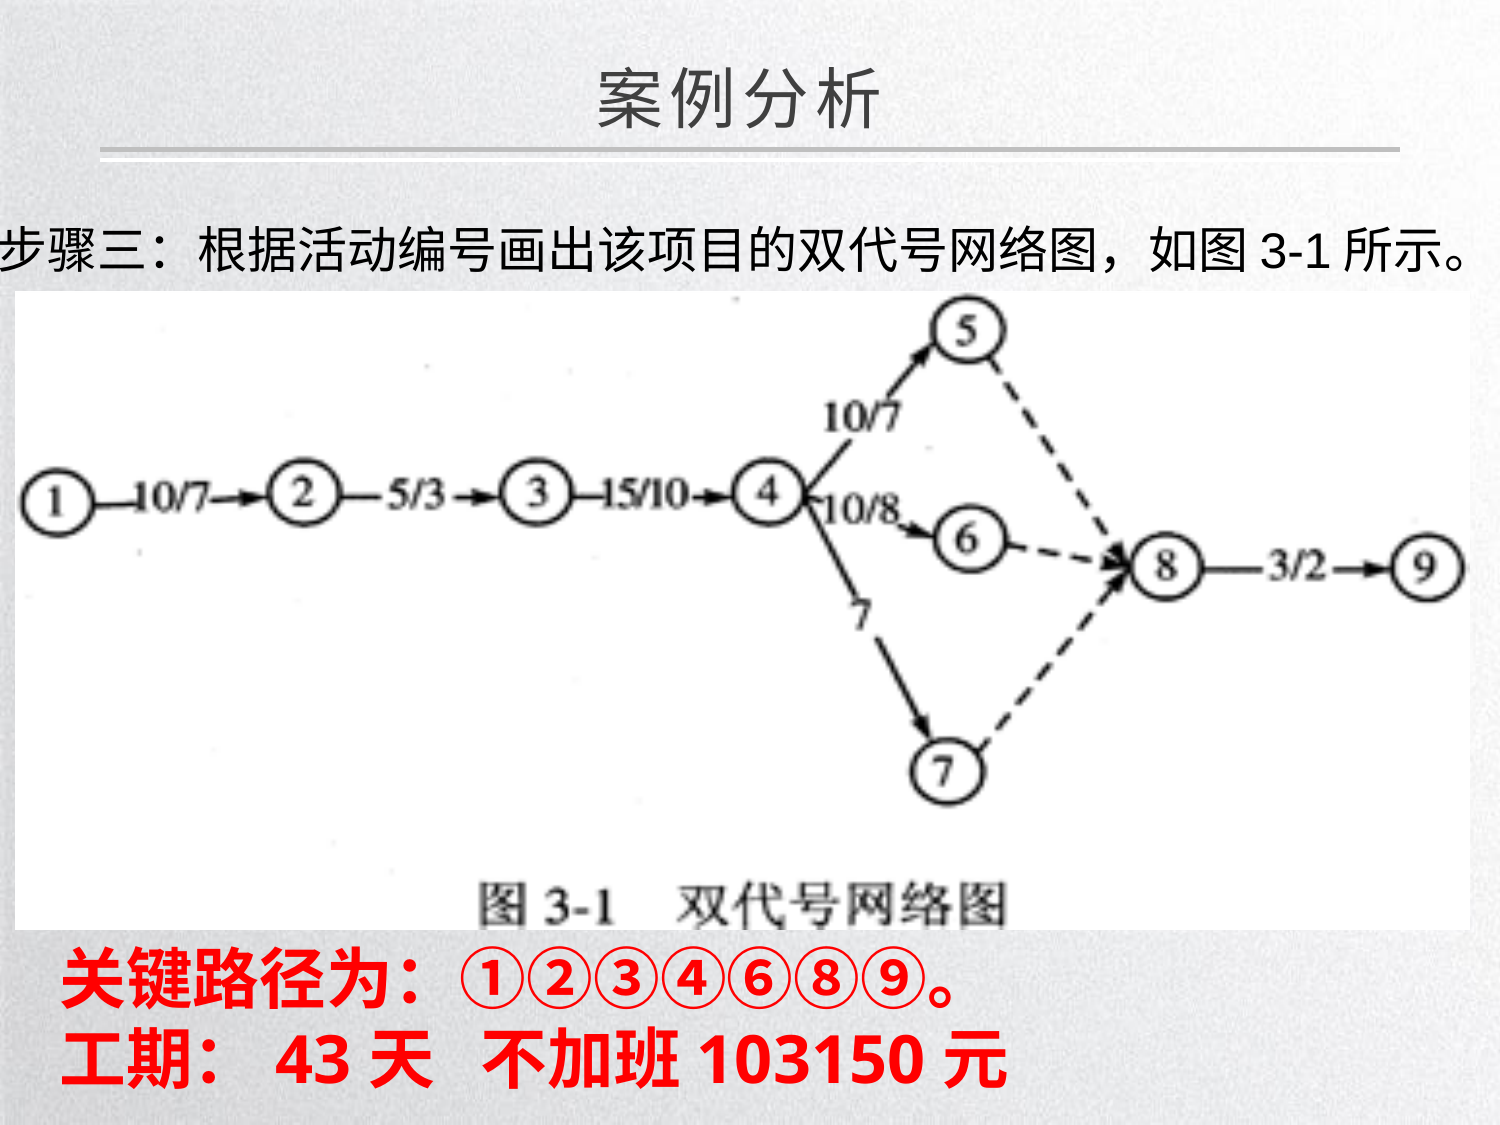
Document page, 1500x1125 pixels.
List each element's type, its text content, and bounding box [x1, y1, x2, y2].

text_box 步骤三：根据活动编号画出该项目的双代号网络图，如图3-1所示。 [0, 211, 1500, 286]
text_box 案例分析 [581, 49, 897, 145]
picture [0, 0, 1500, 211]
picture [0, 286, 1500, 1125]
text_box 关键路径为：①②③④⑥⑧⑨。 工期：43天 不加班103150元 [44, 938, 1434, 1125]
